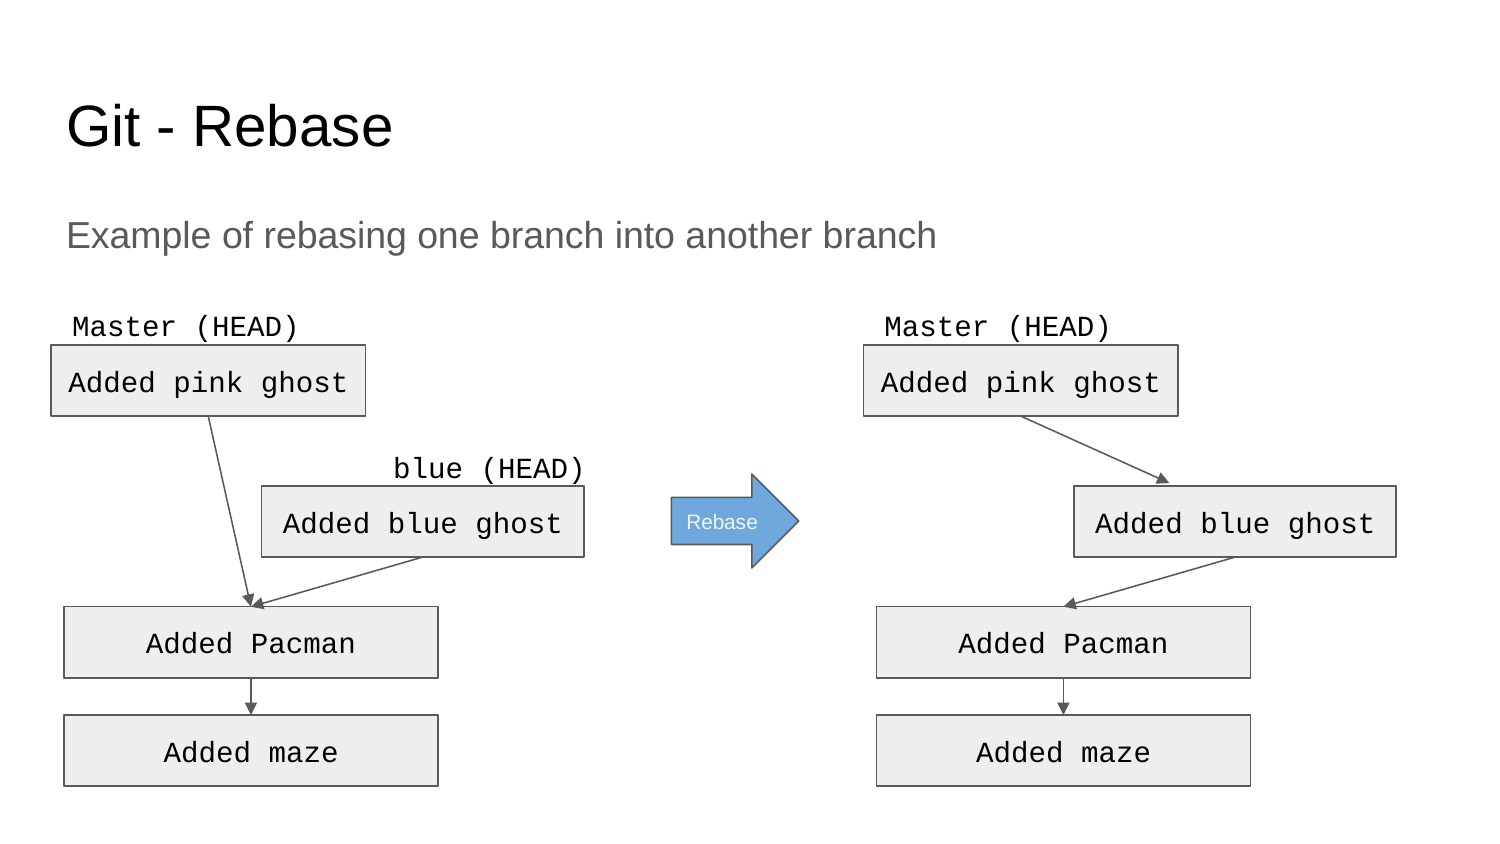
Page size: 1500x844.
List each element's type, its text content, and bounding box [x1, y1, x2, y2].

text_box Added Pacman [876, 606, 1251, 678]
text_box Added maze [63, 714, 438, 787]
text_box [1063, 556, 1236, 607]
text_box Added maze [876, 714, 1251, 787]
text_box Master (HEAD) [869, 292, 1156, 370]
text_box blue (HEAD) [378, 434, 629, 512]
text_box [250, 556, 424, 607]
text_box Added pink ghost [50, 345, 366, 417]
text_box Added Pacman [63, 606, 438, 678]
text_box Added blue ghost [1074, 485, 1397, 558]
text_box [208, 415, 252, 607]
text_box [1020, 415, 1170, 484]
text_box Added pink ghost [863, 345, 1179, 417]
text_box Master (HEAD) [56, 292, 343, 370]
title Git - Rebase [51, 72, 1449, 167]
text_box Rebase [671, 474, 799, 568]
text_box Added blue ghost [261, 485, 584, 558]
list Example of rebasing one branch into another branch [51, 189, 1449, 268]
